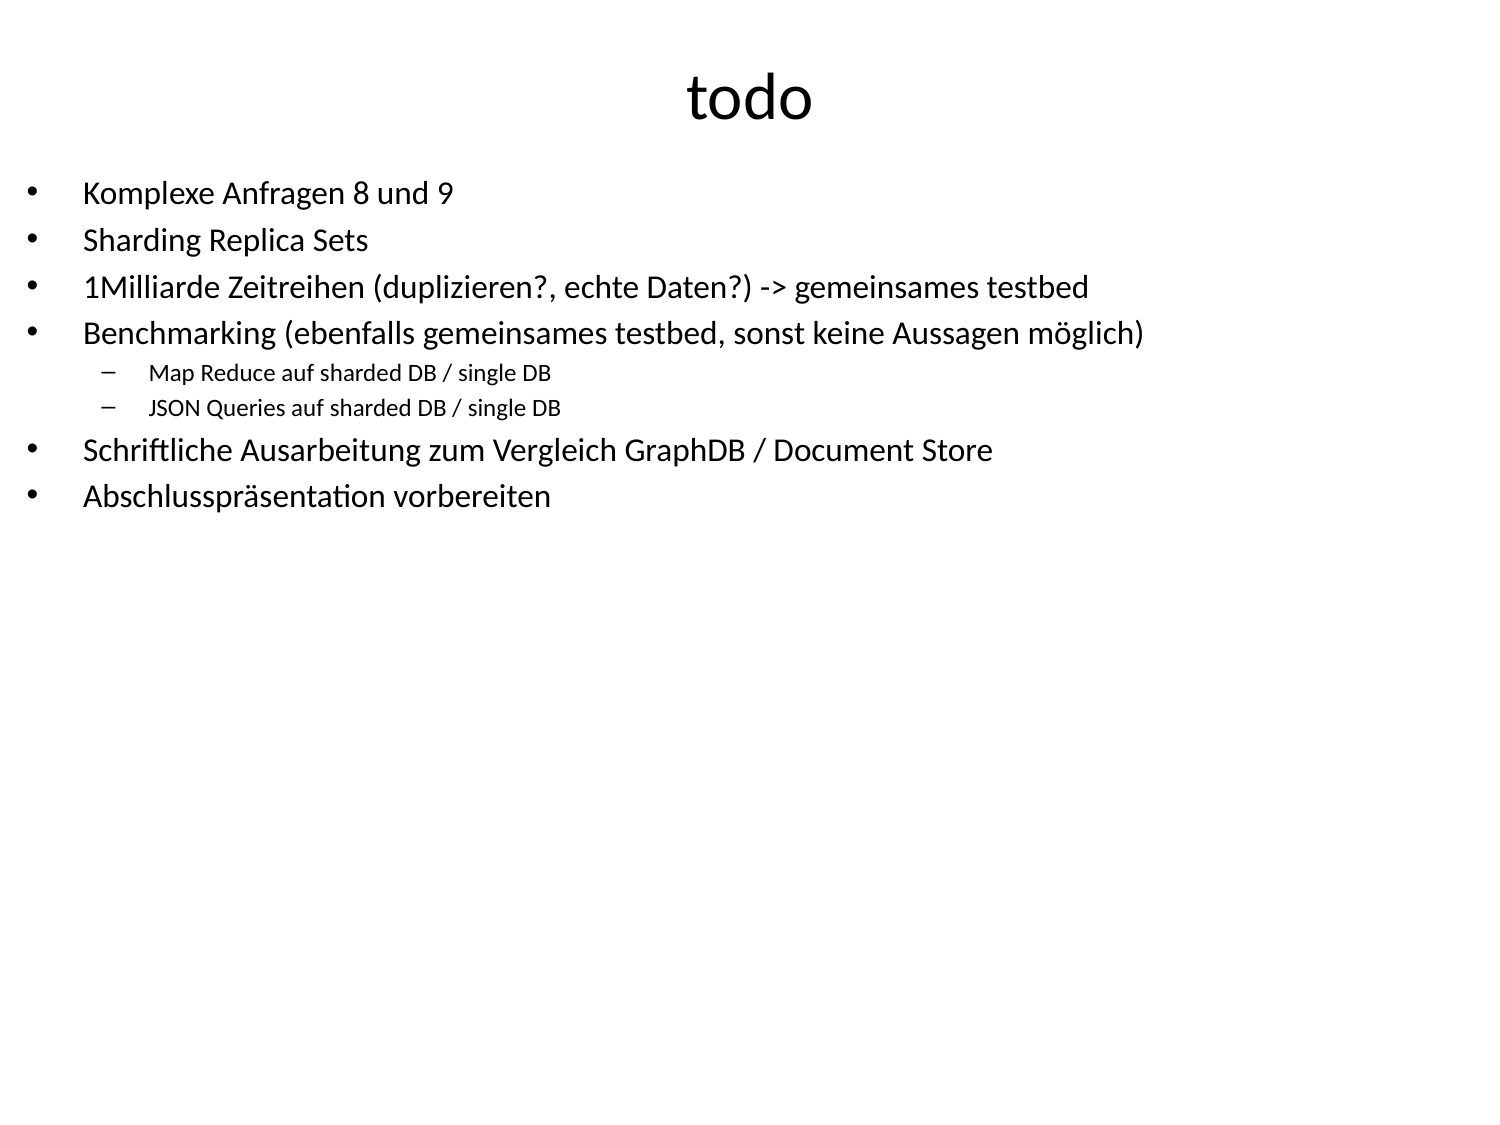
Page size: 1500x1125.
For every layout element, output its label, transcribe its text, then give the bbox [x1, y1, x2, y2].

list Komplexe Anfragen 8 und 9 Sharding Replica Sets 1Milliarde Zeitreihen (duplizieren?, echte Daten?) -> gemeinsames testbed Benchmarking (ebenfalls gemeinsames testbed, sonst keine Aussagen möglich) Map Reduce auf sharded DB / single DB JSON Queries auf sharded DB / single DB Schriftliche Ausarbeitung zum Vergleich GraphDB / Document Store Abschlusspräsentation vorbereiten [11, 164, 1500, 1005]
title todo [75, 45, 1425, 141]
